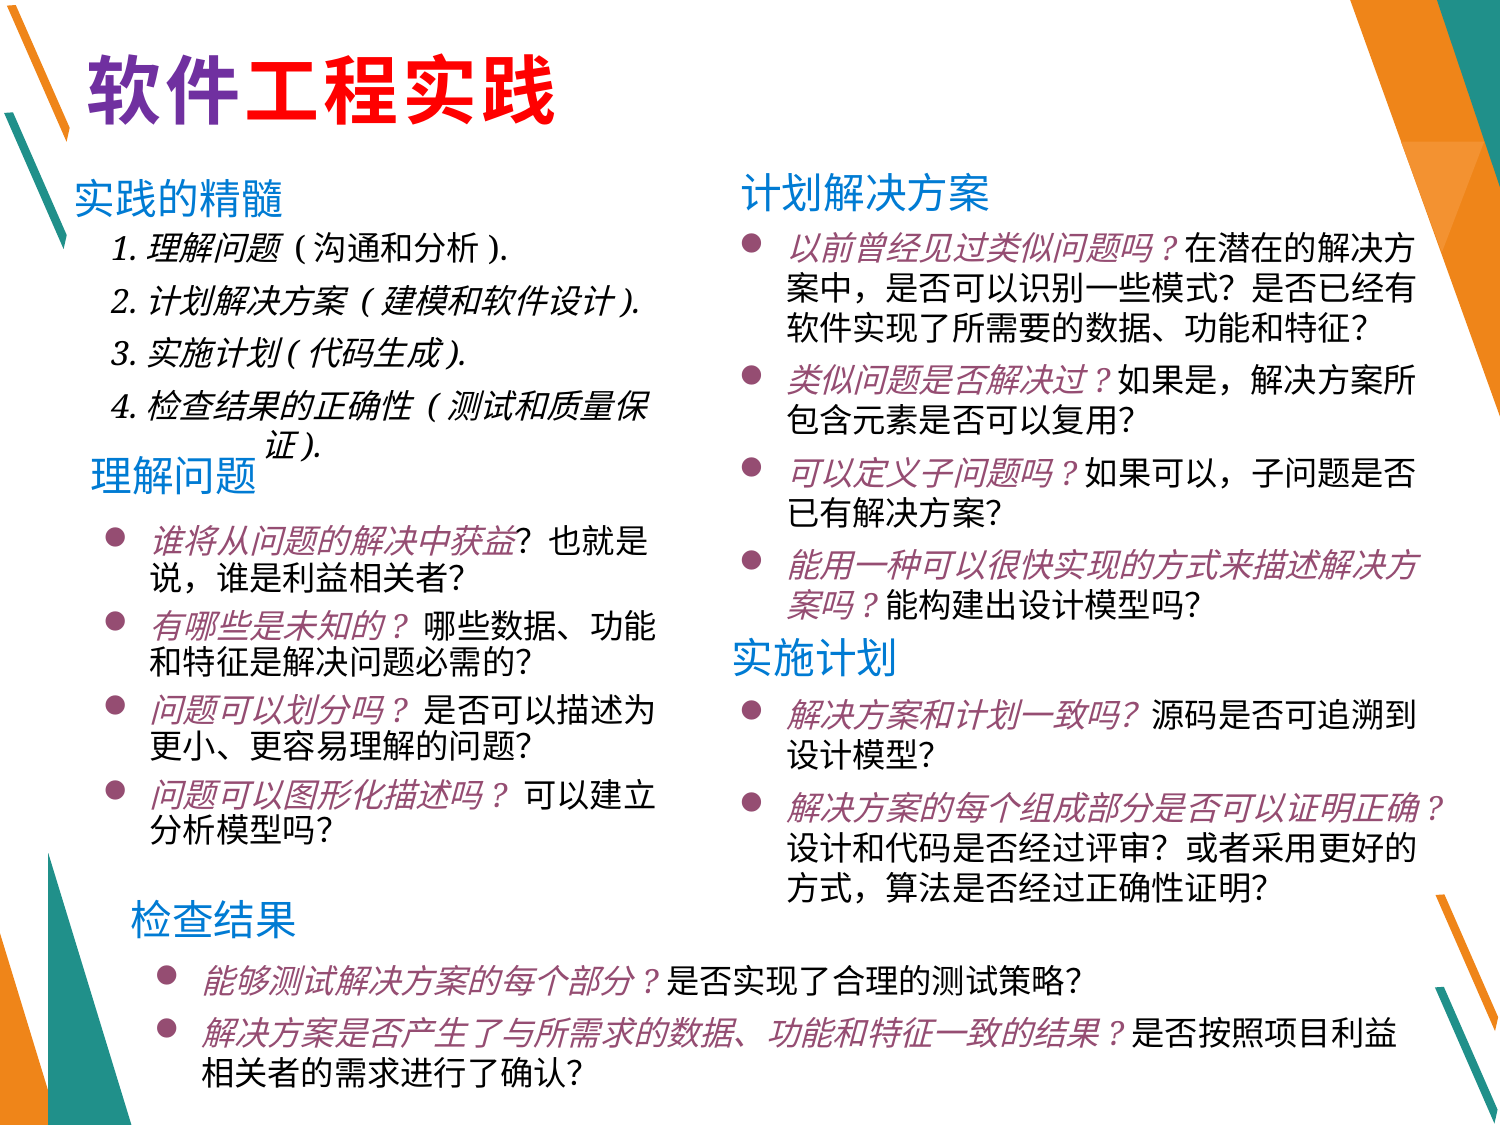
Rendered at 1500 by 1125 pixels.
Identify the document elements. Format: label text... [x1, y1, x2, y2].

text_box 理解问题 [75, 442, 273, 508]
text_box 软件工程实践 [75, 39, 879, 228]
text_box 以前曾经见过类似问题吗?在潜在的解决方案中，是否可以识别一些模式？是否已经有软件实现了所需要的数据、功能和特征？ 类似问题是否解决过?如果是，解决方案所包含元素是否可以复用？ 可以定义子问题吗?如果可以，子问题是否已有解决方案？ 能用一种可以很快实现的方式来描述解决方案吗?能构建出设计模型吗？ [724, 220, 1454, 632]
text_box 能够测试解决方案的每个部分?是否实现了合理的测试策略？ 解决方案是否产生了与所需求的数据、功能和特征一致的结果?是否按照项目利益相关者的需求进行了确认？ [139, 952, 1434, 1100]
text_box 实施计划 [716, 624, 914, 689]
text_box 1.理解问题 (沟通和分析). 2.计划解决方案 (建模和软件设计). 3.实施计划(代码生成). 4.检查结果的正确性 (测试和质量保证). [96, 220, 711, 472]
text_box 实践的精髓 [59, 164, 298, 230]
text_box 计划解决方案 [725, 159, 1006, 220]
text_box 解决方案和计划一致吗？源码是否可追溯到设计模型？ 解决方案的每个组成部分是否可以证明正确?设计和代码是否经过评审？或者采用更好的方式，算法是否经过正确性证明？ [724, 687, 1445, 914]
text_box 谁将从问题的解决中获益？也就是说，谁是利益相关者？ 有哪些是未知的? 哪些数据、功能和特征是解决问题必需的？ 问题可以划分吗? 是否可以描述为更小、更容易理解的问题？ 问题可以图形化描述吗? 可以建立分析模型吗？ [88, 517, 683, 858]
text_box 检查结果 [115, 885, 313, 951]
